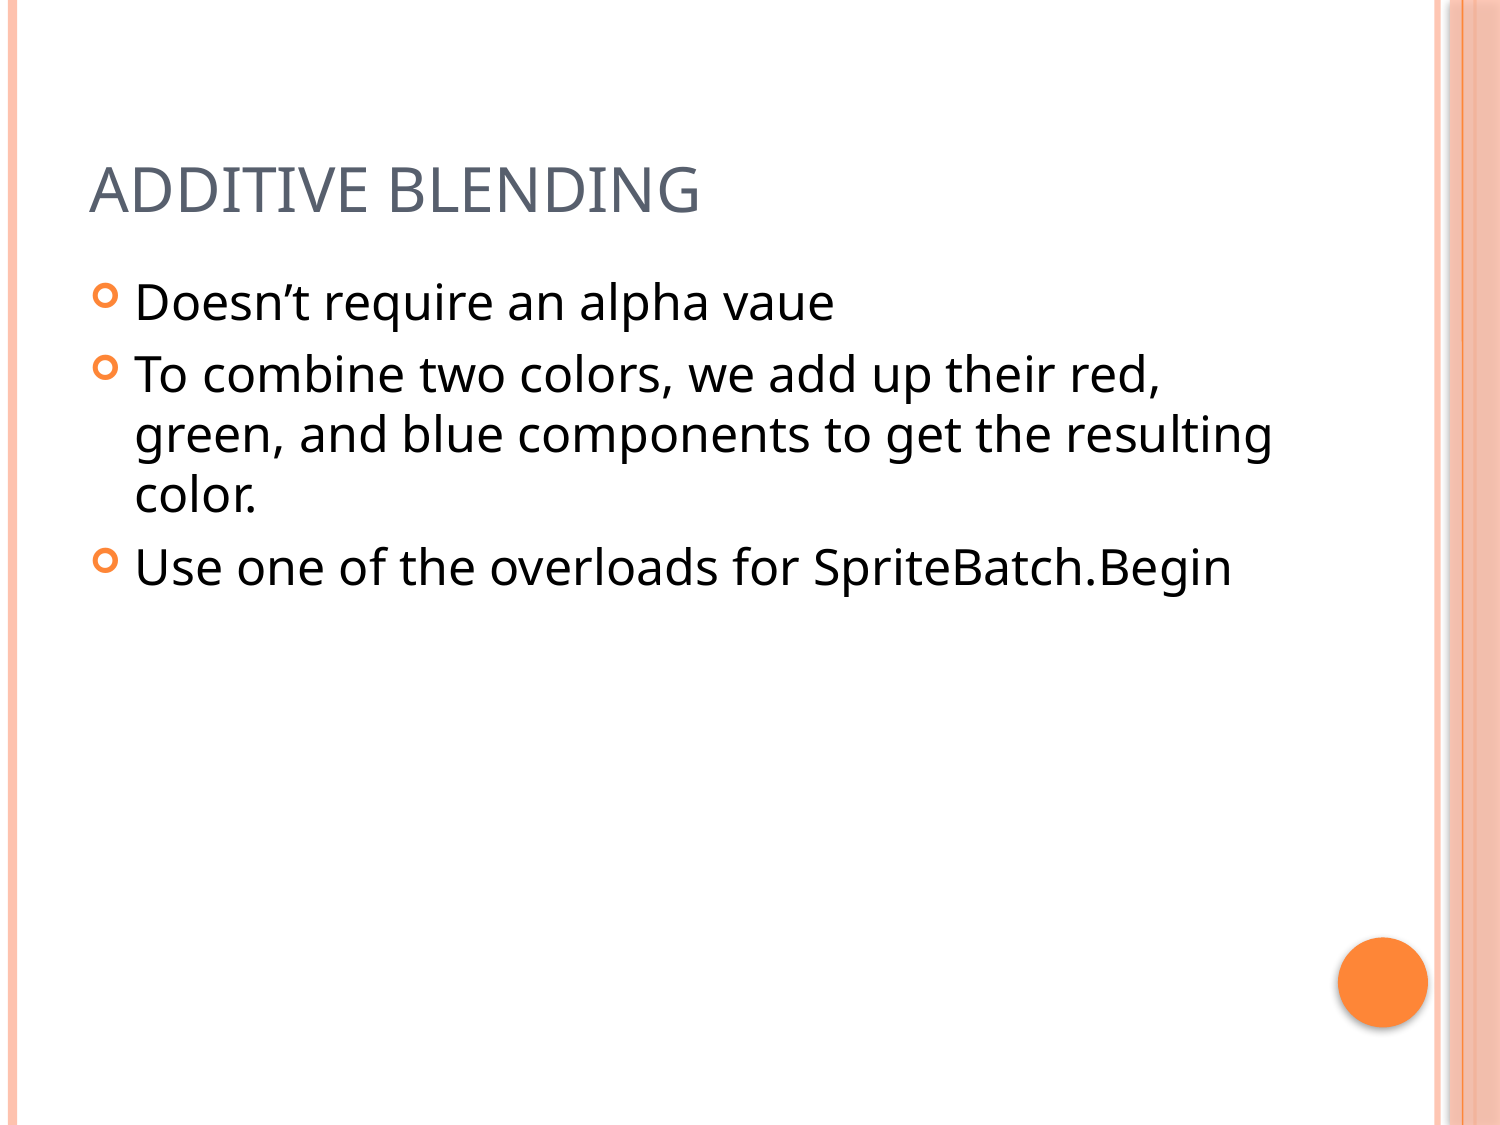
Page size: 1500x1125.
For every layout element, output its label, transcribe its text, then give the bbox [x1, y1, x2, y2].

title Additive Blending [75, 45, 1300, 233]
list Doesn’t require an alpha vaue To combine two colors, we add up their red, green, and blue components to get the resulting color. Use one of the overloads for SpriteBatch.Begin [75, 262, 1300, 1062]
